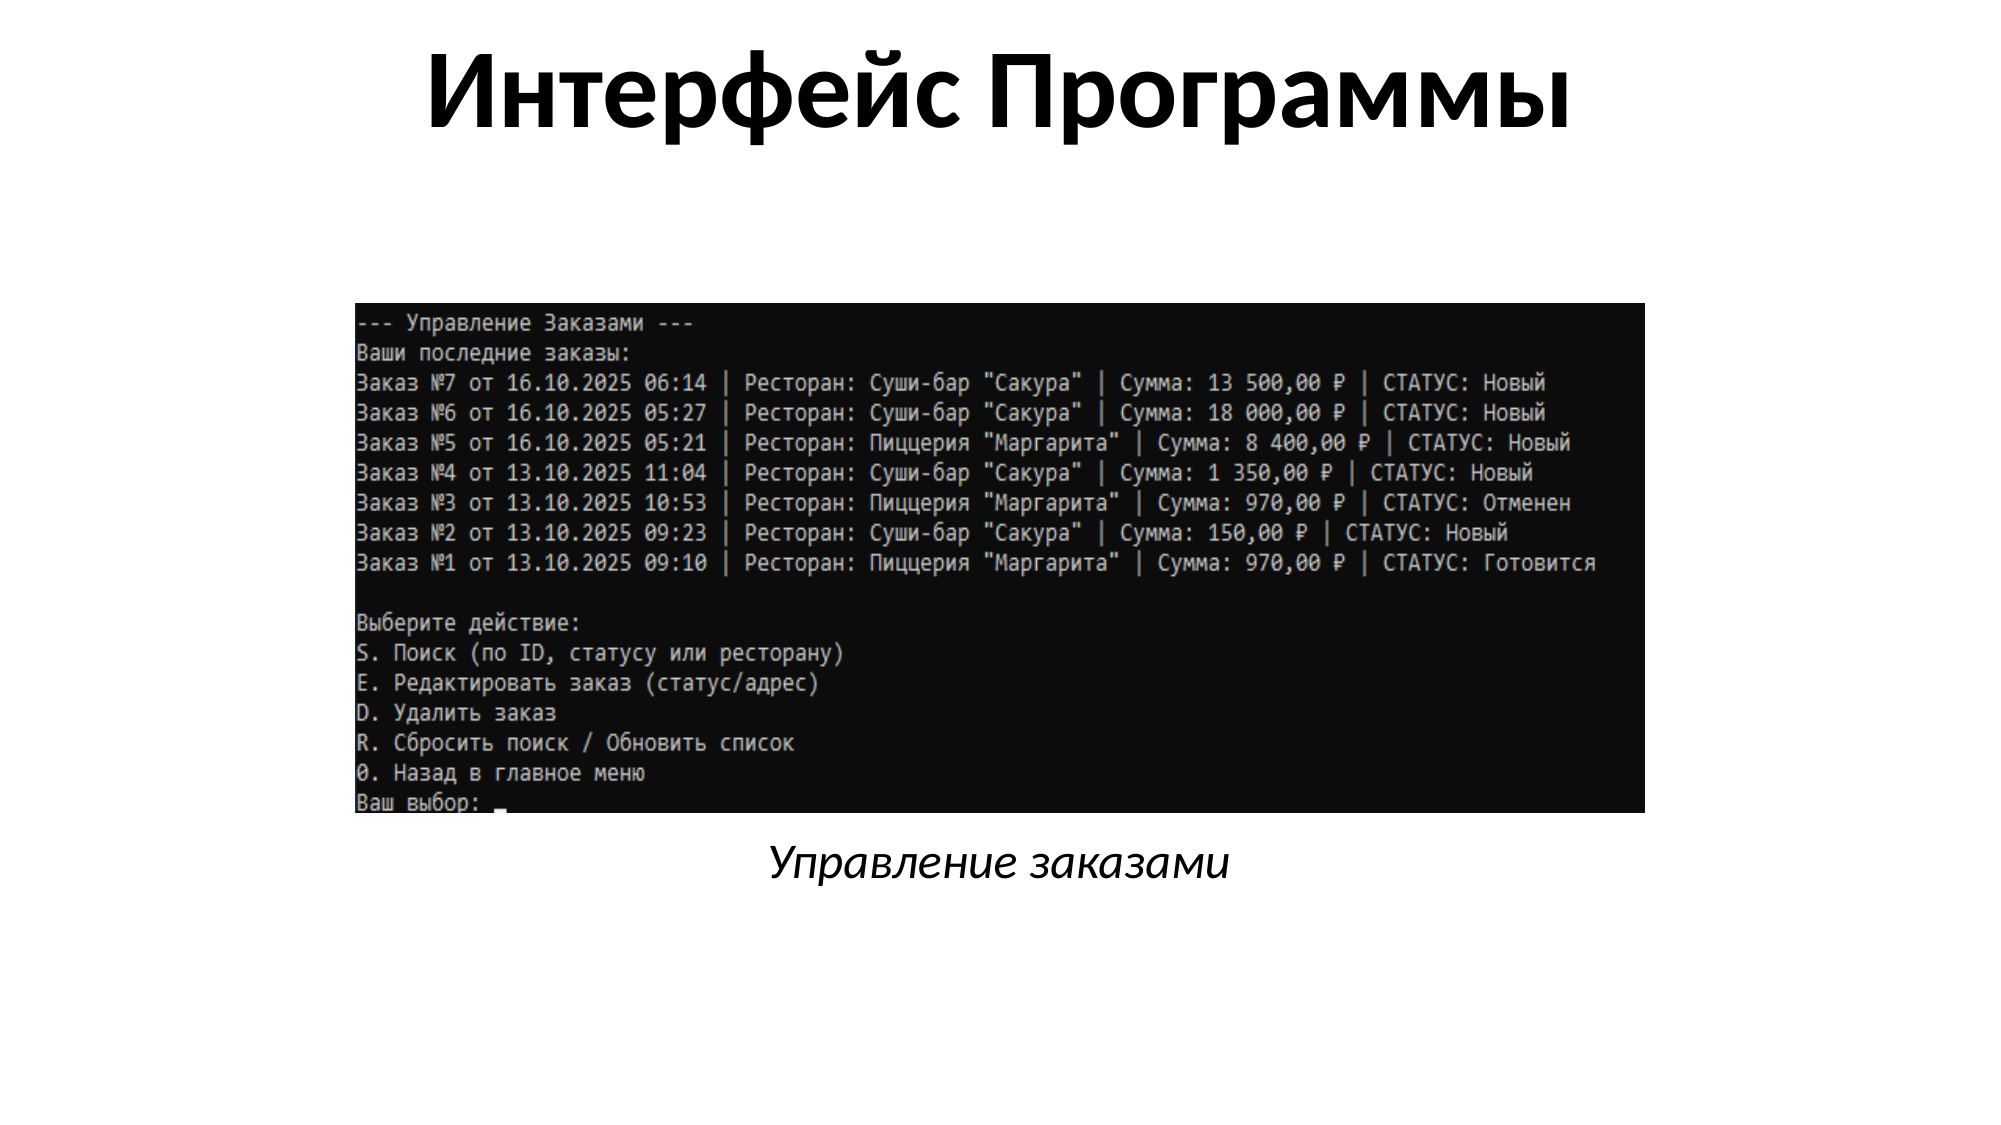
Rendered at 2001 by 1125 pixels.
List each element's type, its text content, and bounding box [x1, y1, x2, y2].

title Интерфейс Программы [249, 0, 1750, 160]
picture [355, 303, 1645, 813]
text_box Управление заказами [751, 821, 1248, 897]
